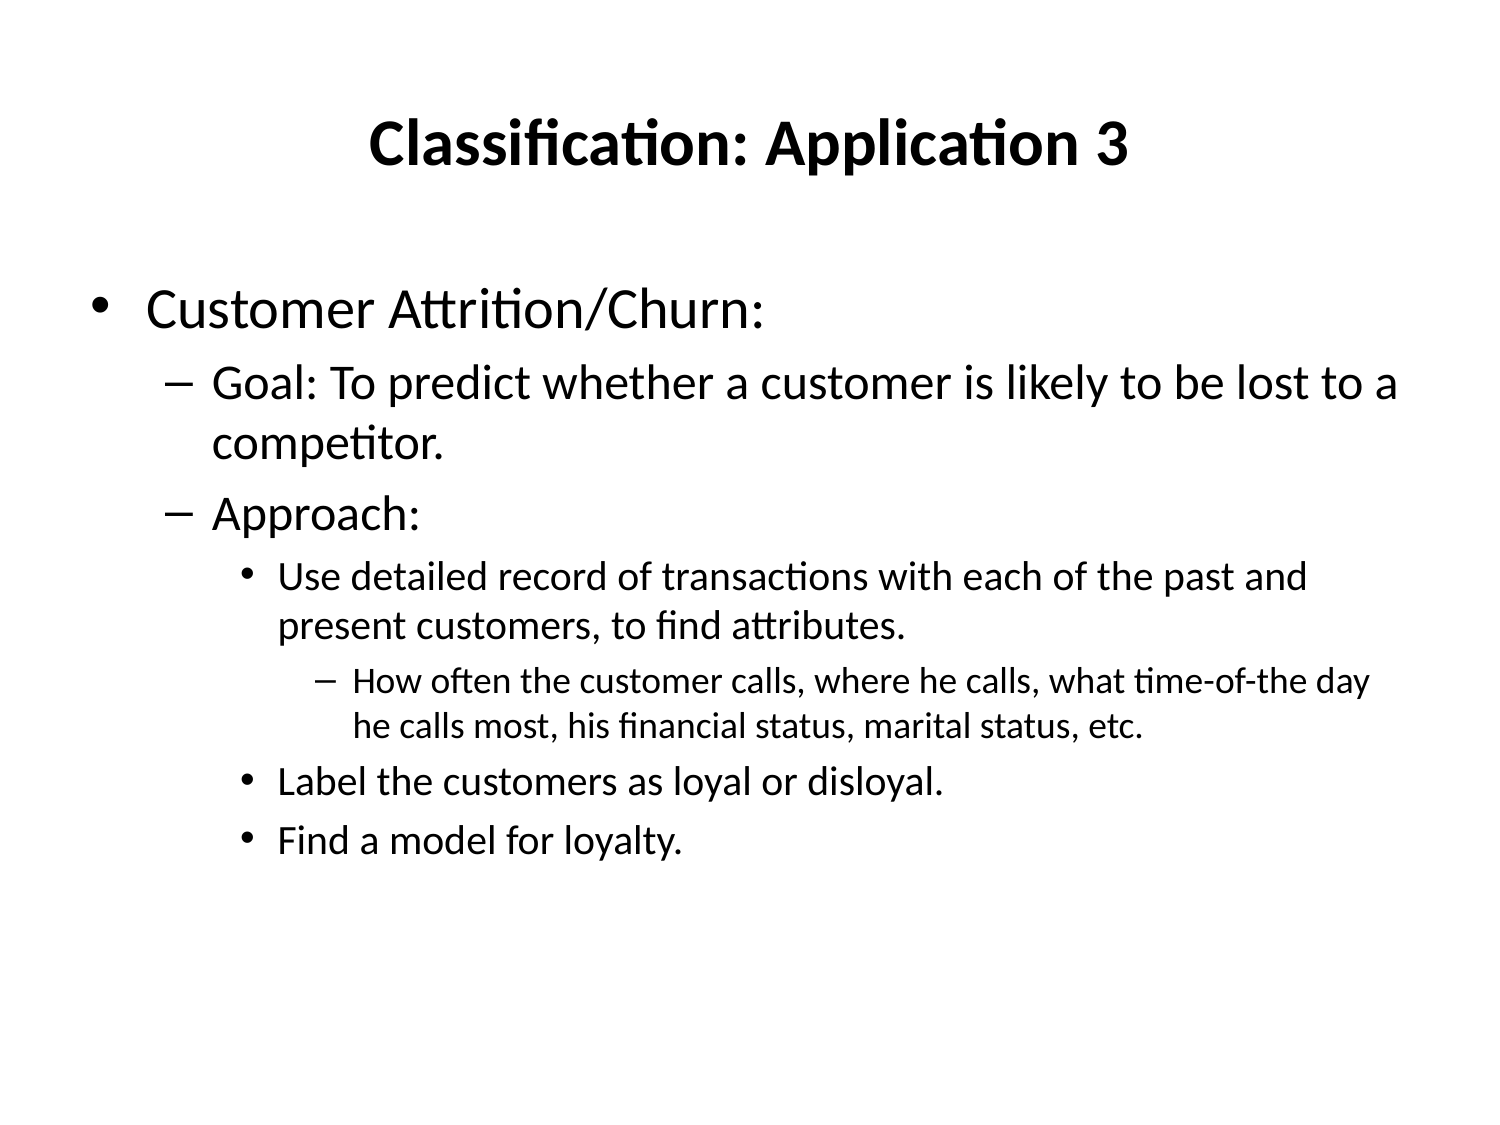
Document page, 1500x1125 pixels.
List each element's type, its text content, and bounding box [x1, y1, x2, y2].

title Classification: Application 3 [75, 45, 1425, 233]
list Customer Attrition/Churn: Goal: To predict whether a customer is likely to be lost to a competitor. Approach: Use detailed record of transactions with each of the past and present customers, to find attributes. How often the customer calls, where he calls, what time-of-the day he calls most, his financial status, marital status, etc. Label the customers as loyal or disloyal. Find a model for loyalty. [75, 262, 1425, 1005]
